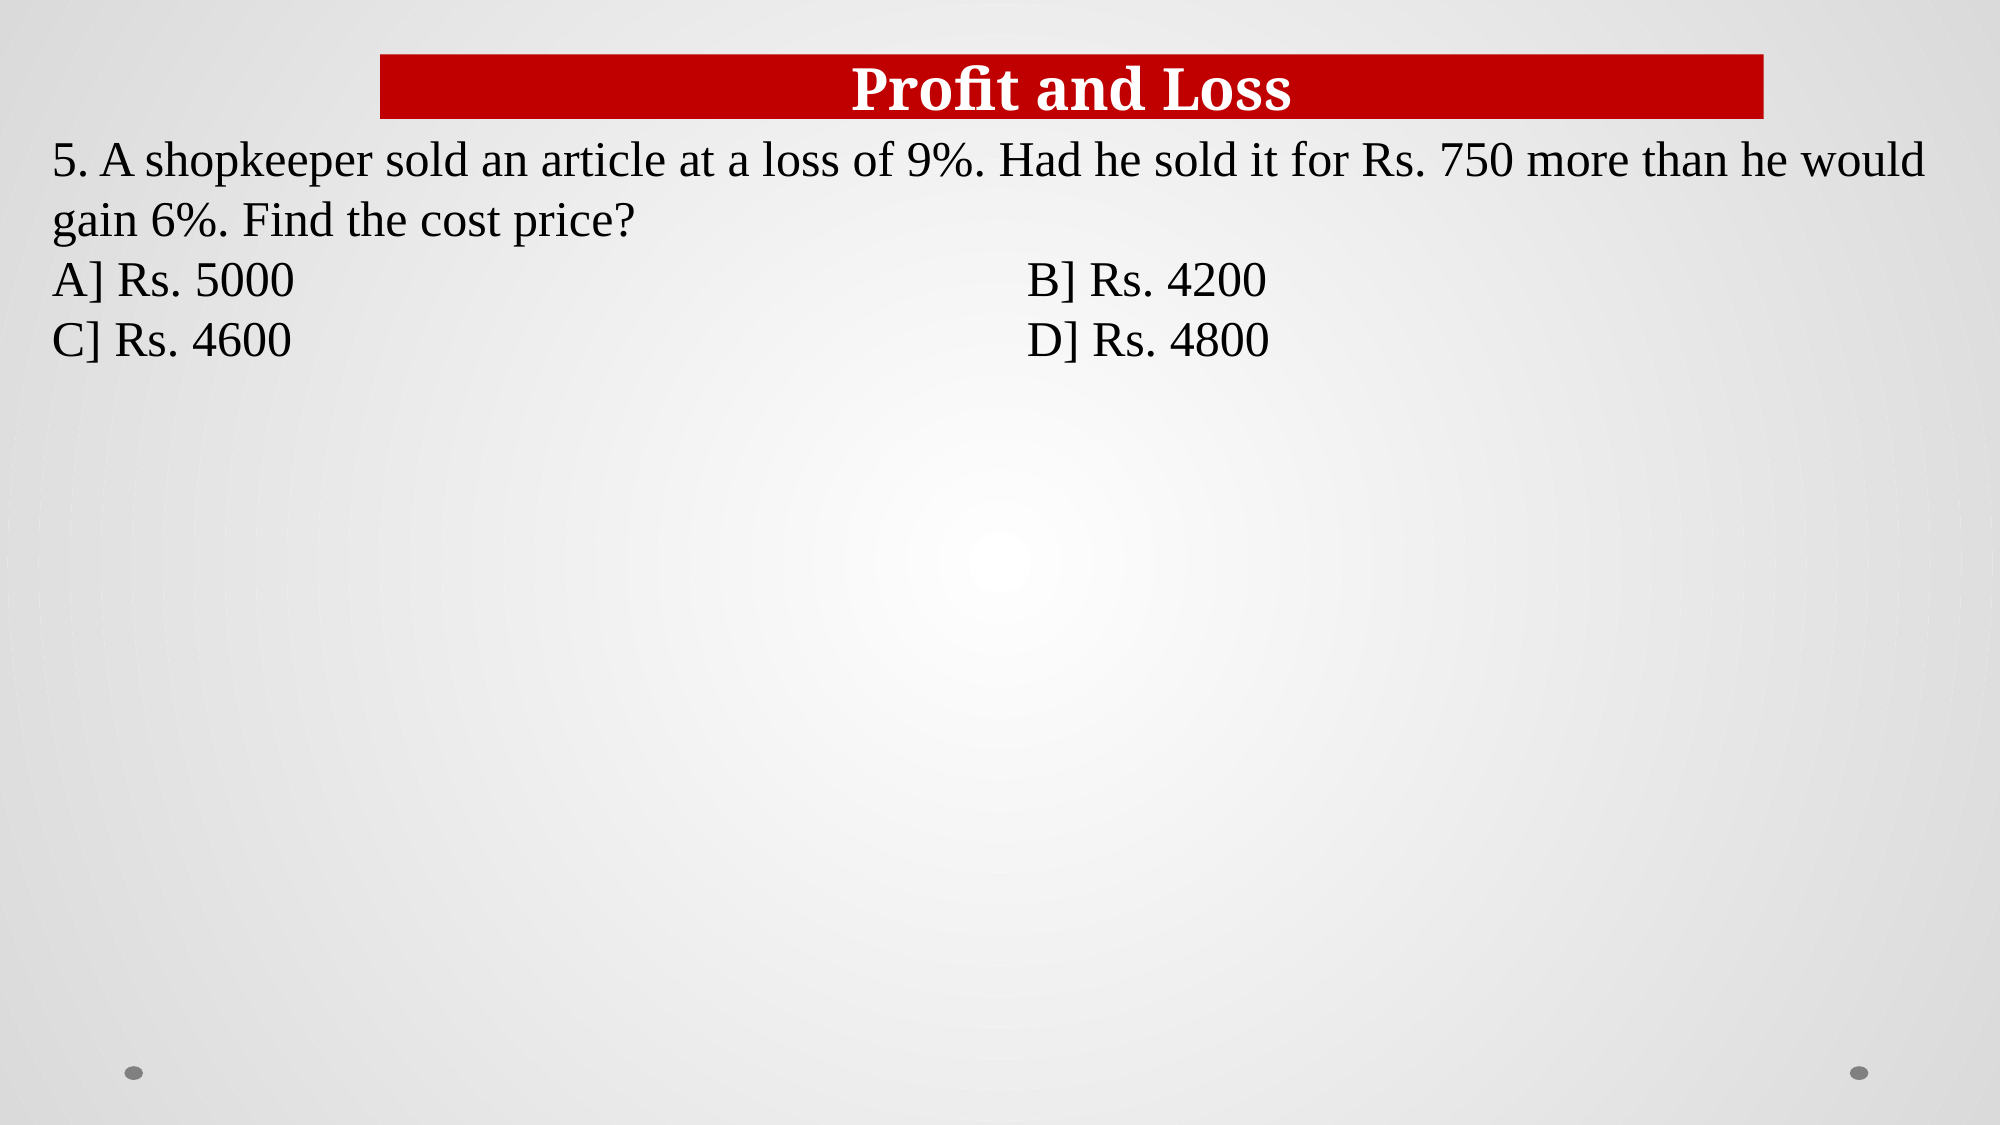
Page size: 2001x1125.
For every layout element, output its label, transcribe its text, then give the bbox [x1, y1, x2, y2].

text_box Profit and Loss [378, 52, 1766, 121]
text_box 5. A shopkeeper sold an article at a loss of 9%. Had he sold it for Rs. 750 more than he would gain 6%. Find the cost price? A] Rs. 5000 B] Rs. 4200 C] Rs. 4600 D] Rs. 4800 [37, 118, 1964, 374]
